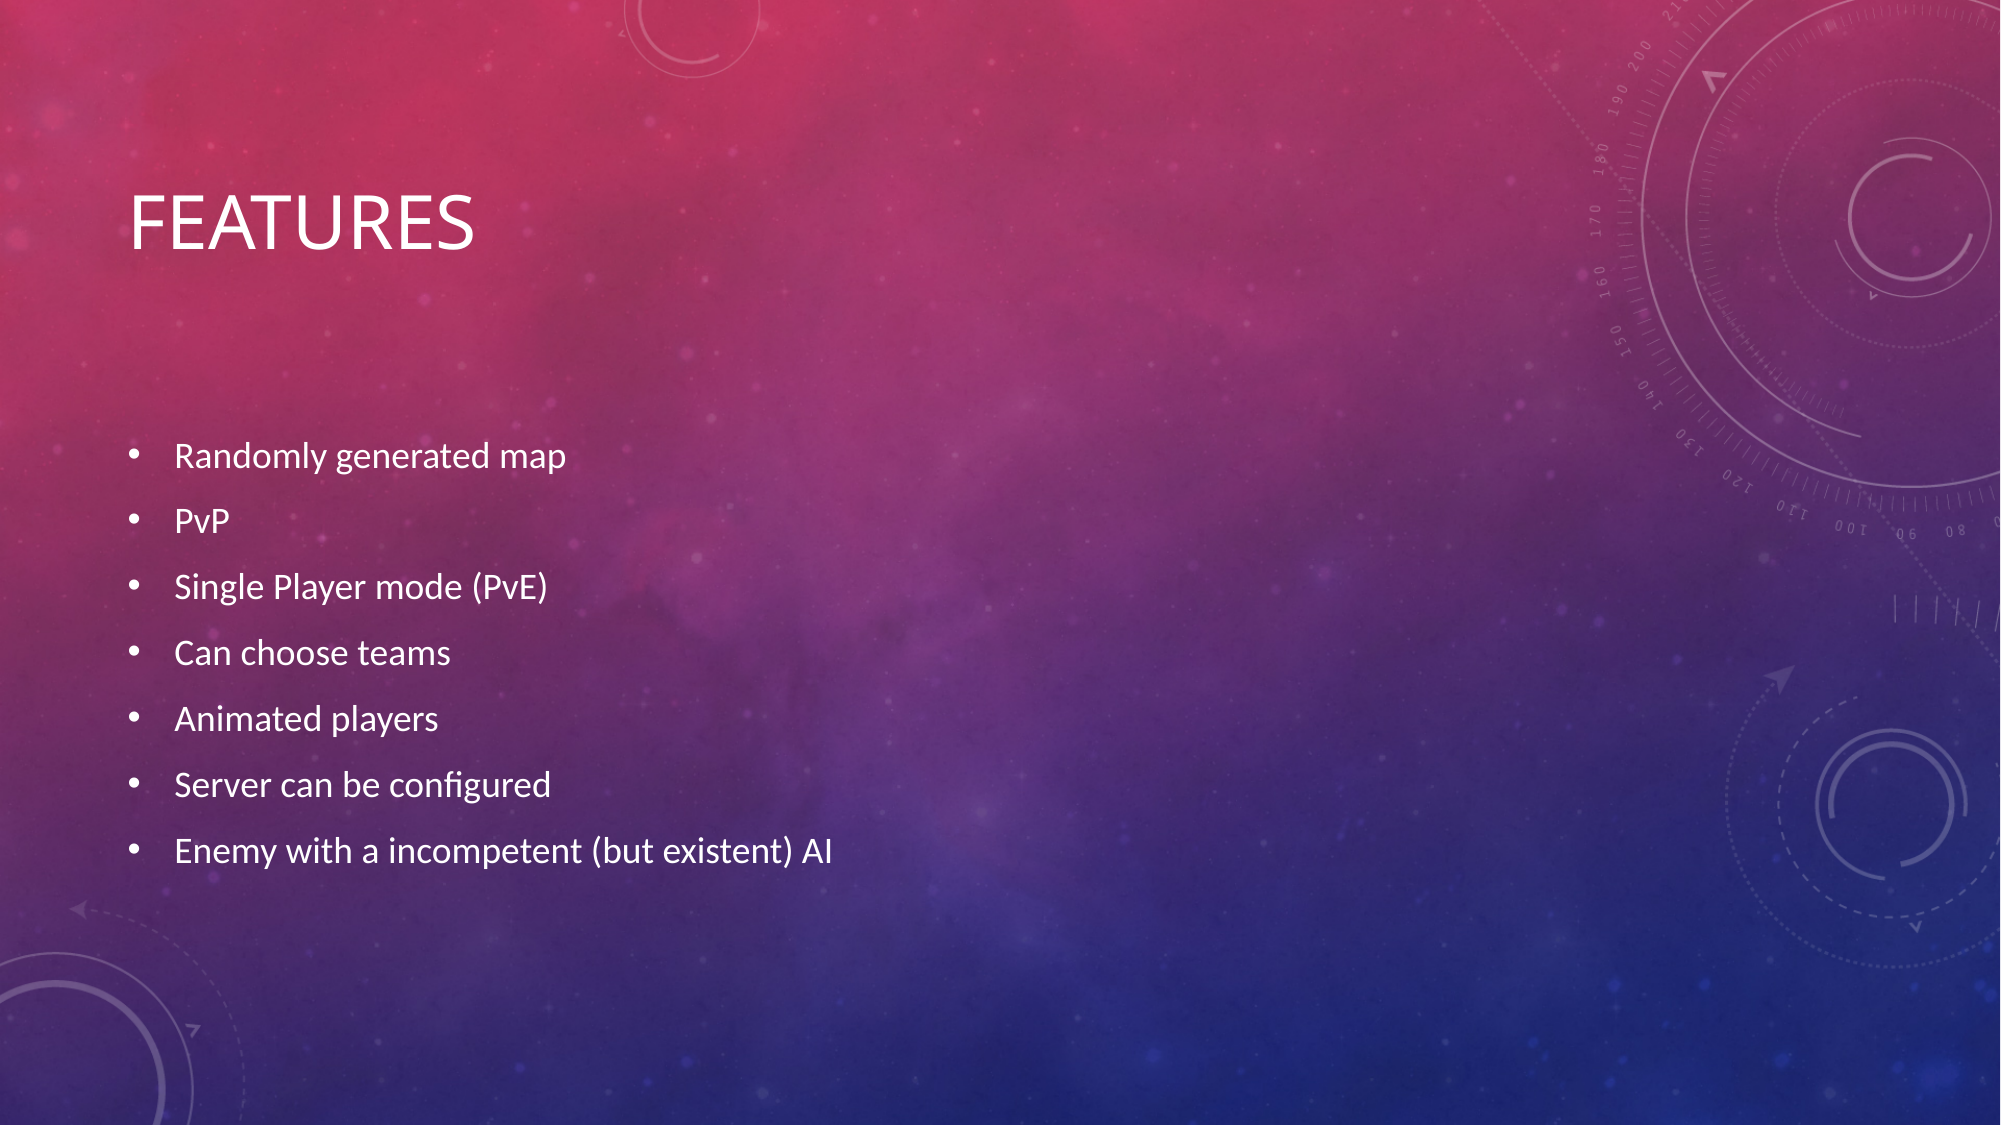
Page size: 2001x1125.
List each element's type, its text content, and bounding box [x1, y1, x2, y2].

list Randomly generated map PvP Single Player mode (PvE) Can choose teams Animated players Server can be configured Enemy with a incompetent (but existent) AI [112, 351, 1775, 950]
title Features [112, 99, 1775, 339]
picture [0, 0, 2001, 1125]
